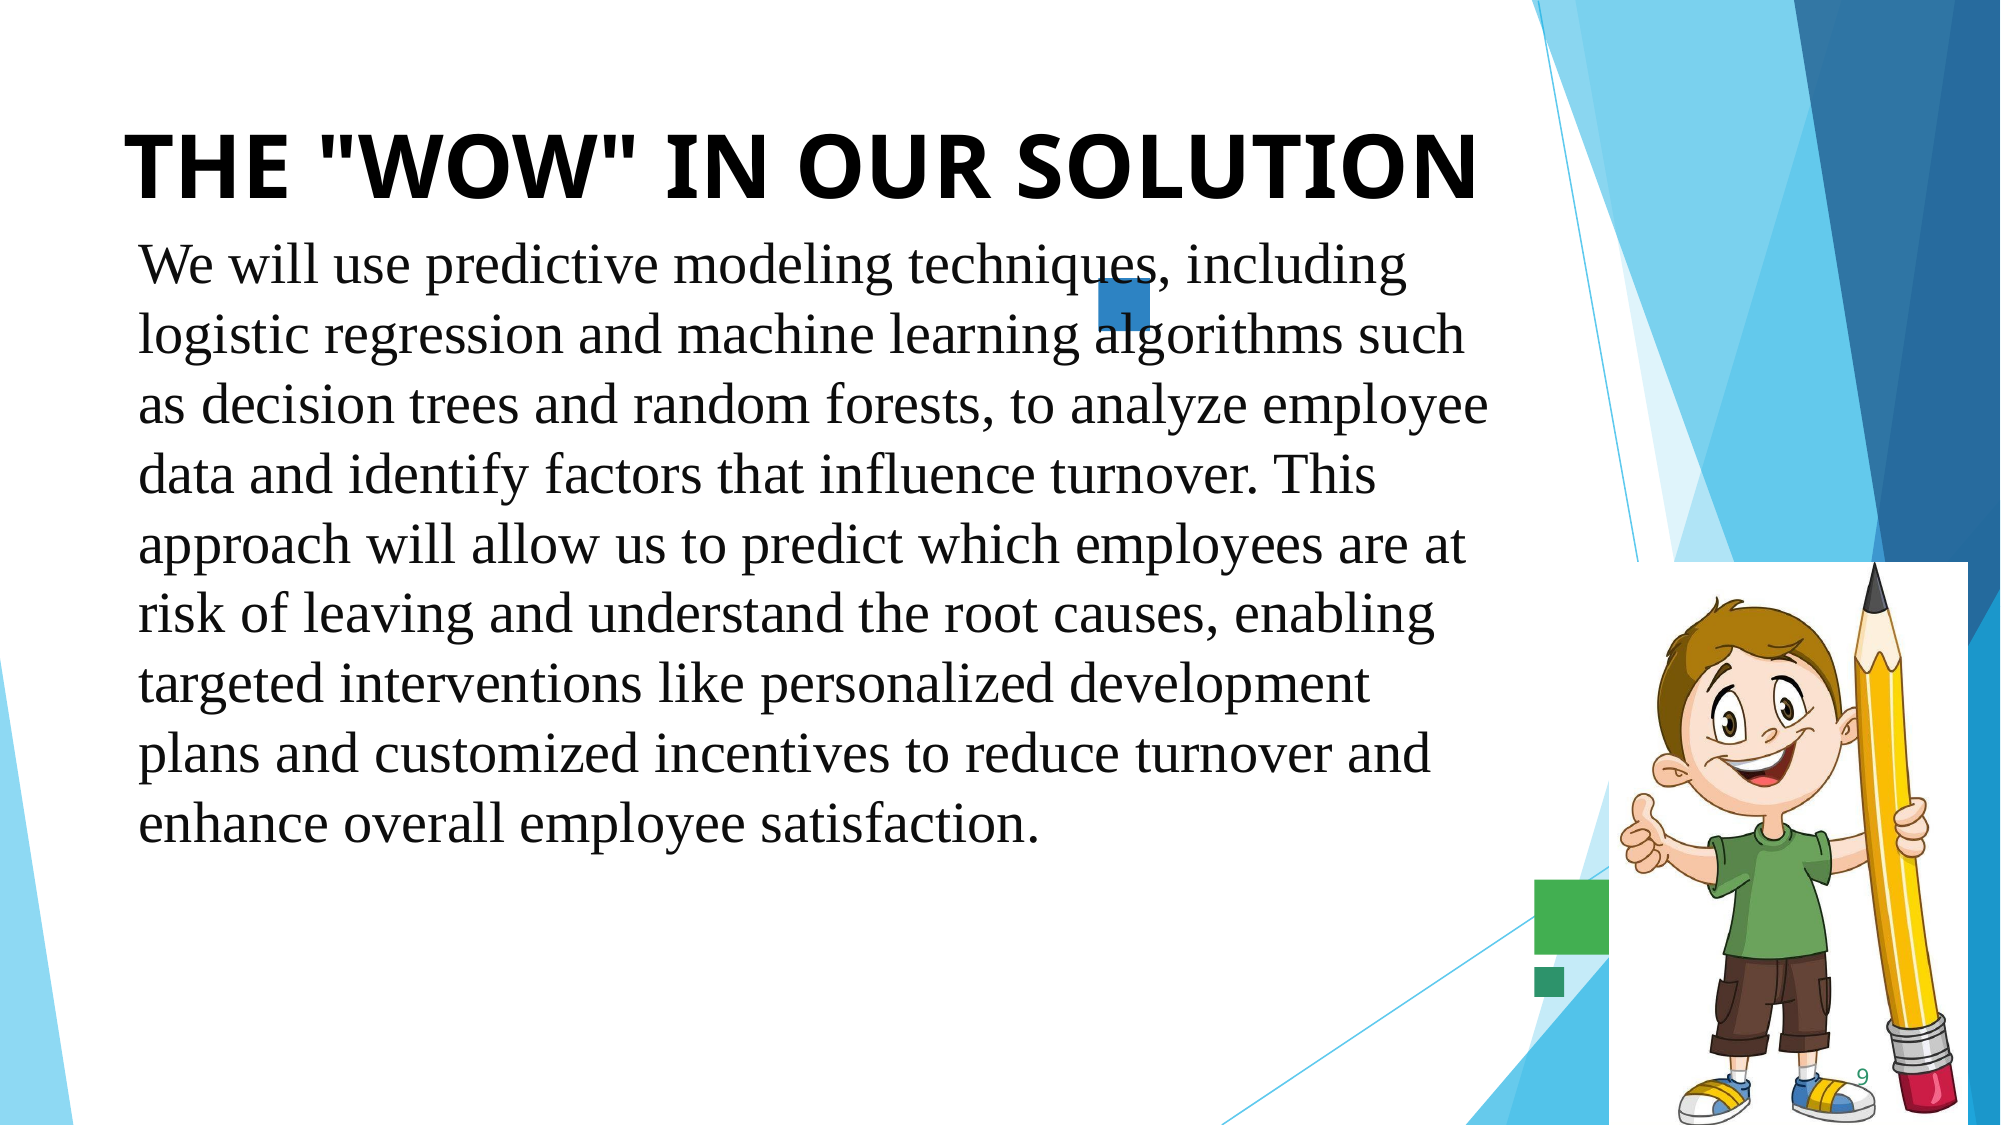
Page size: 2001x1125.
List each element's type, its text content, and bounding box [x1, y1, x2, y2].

picture [1609, 562, 1968, 1125]
text_box We will use predictive modeling techniques, including logistic regression and machine learning algorithms such as decision trees and random forests, to analyze employee data and identify factors that influence turnover. This approach will allow us to predict which employees are at risk of leaving and understand the root causes, enabling targeted interventions like personalized development plans and customized incentives to reduce turnover and enhance overall employee satisfaction. [123, 217, 1524, 932]
title THE "WOW" IN OUR SOLUTION [121, 107, 1513, 298]
text_box [1534, 967, 1565, 997]
text_box [1534, 879, 1603, 955]
